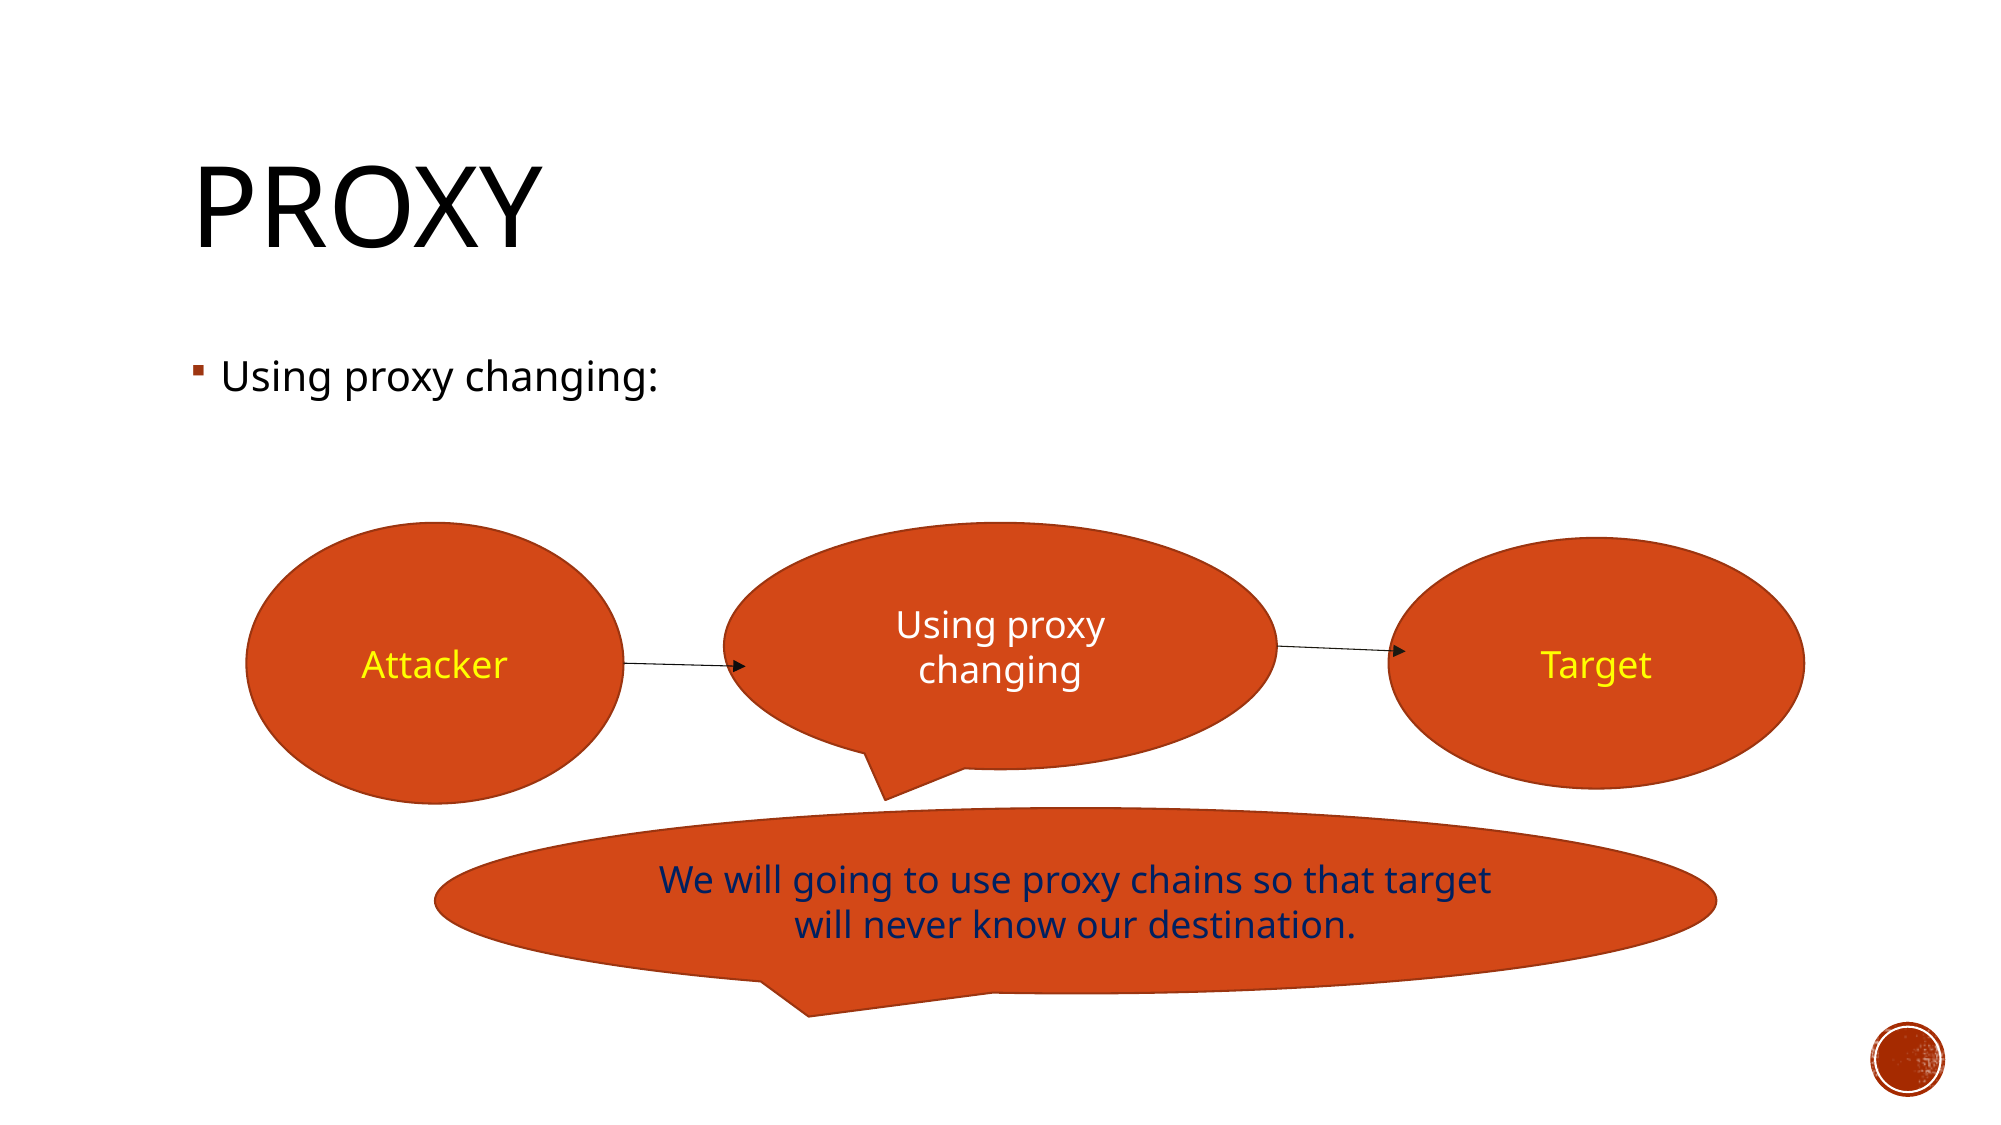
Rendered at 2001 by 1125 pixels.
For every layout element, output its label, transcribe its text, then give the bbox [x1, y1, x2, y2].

list Using proxy changing: [175, 348, 1826, 1013]
text_box Target [1387, 536, 1806, 790]
text_box Attacker [245, 521, 672, 805]
text_box Using proxy changing [722, 521, 1284, 802]
title proxy [175, 79, 1826, 344]
text_box We will going to use proxy chains so that target will never know our destination. [433, 807, 1718, 1018]
